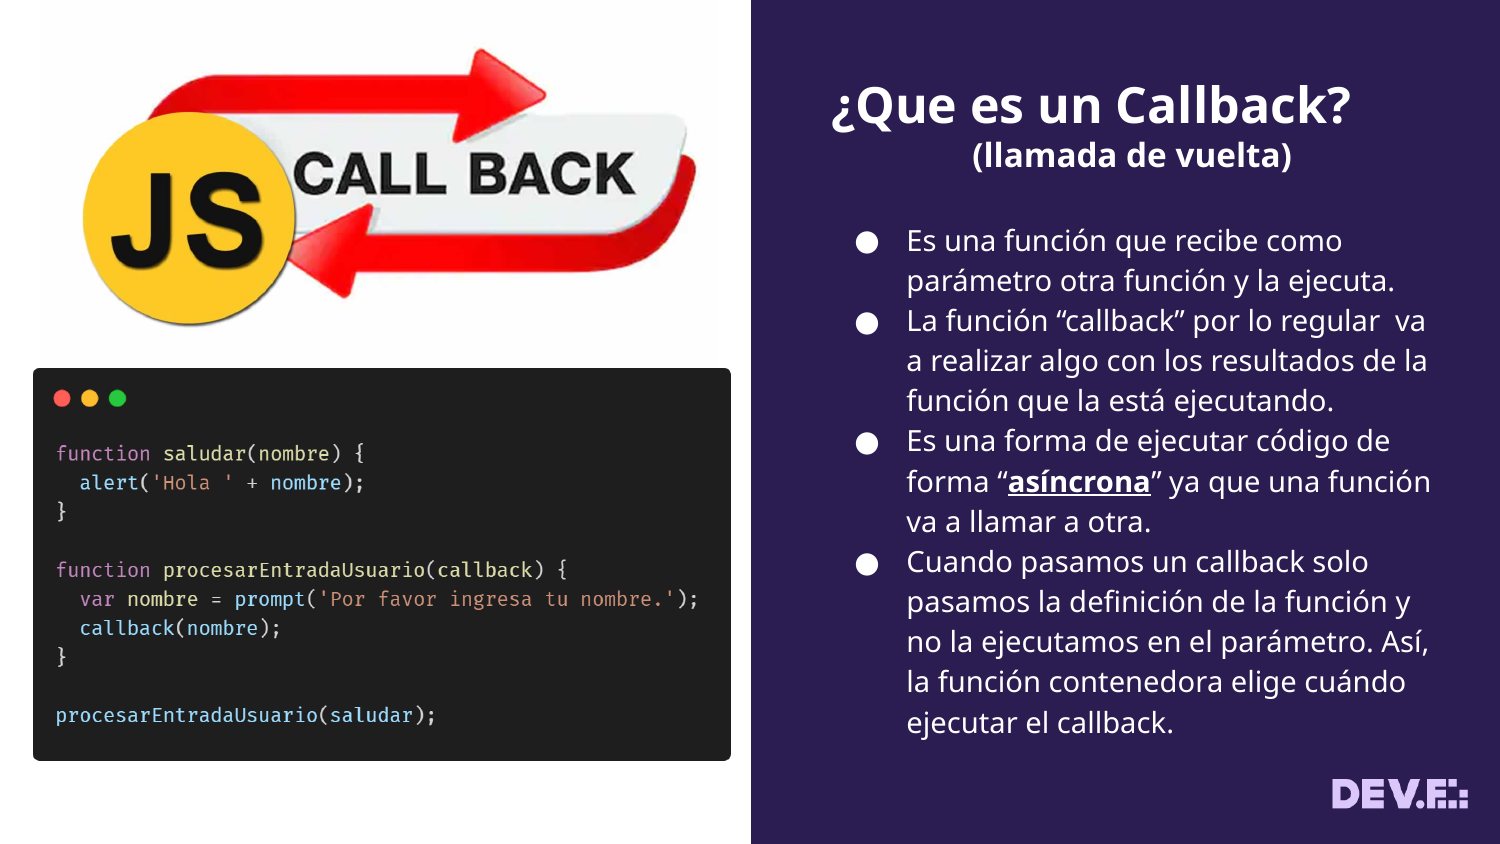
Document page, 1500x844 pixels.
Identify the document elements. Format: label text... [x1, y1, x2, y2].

title ¿Que es un Callback? (llamada de vuelta) [816, 64, 1449, 189]
list Es una función que recibe como parámetro otra función y la ejecuta. La función “callback” por lo regular va a realizar algo con los resultados de la función que la está ejecutando. Es una forma de ejecutar código de forma “asíncrona” ya que una función va a llamar a otra. Cuando pasamos un callback solo pasamos la definición de la función y no la ejecutamos en el parámetro. Así, la función contenedora elige cuándo ejecutar el callback. [816, 201, 1449, 724]
picture [0, 0, 1500, 844]
